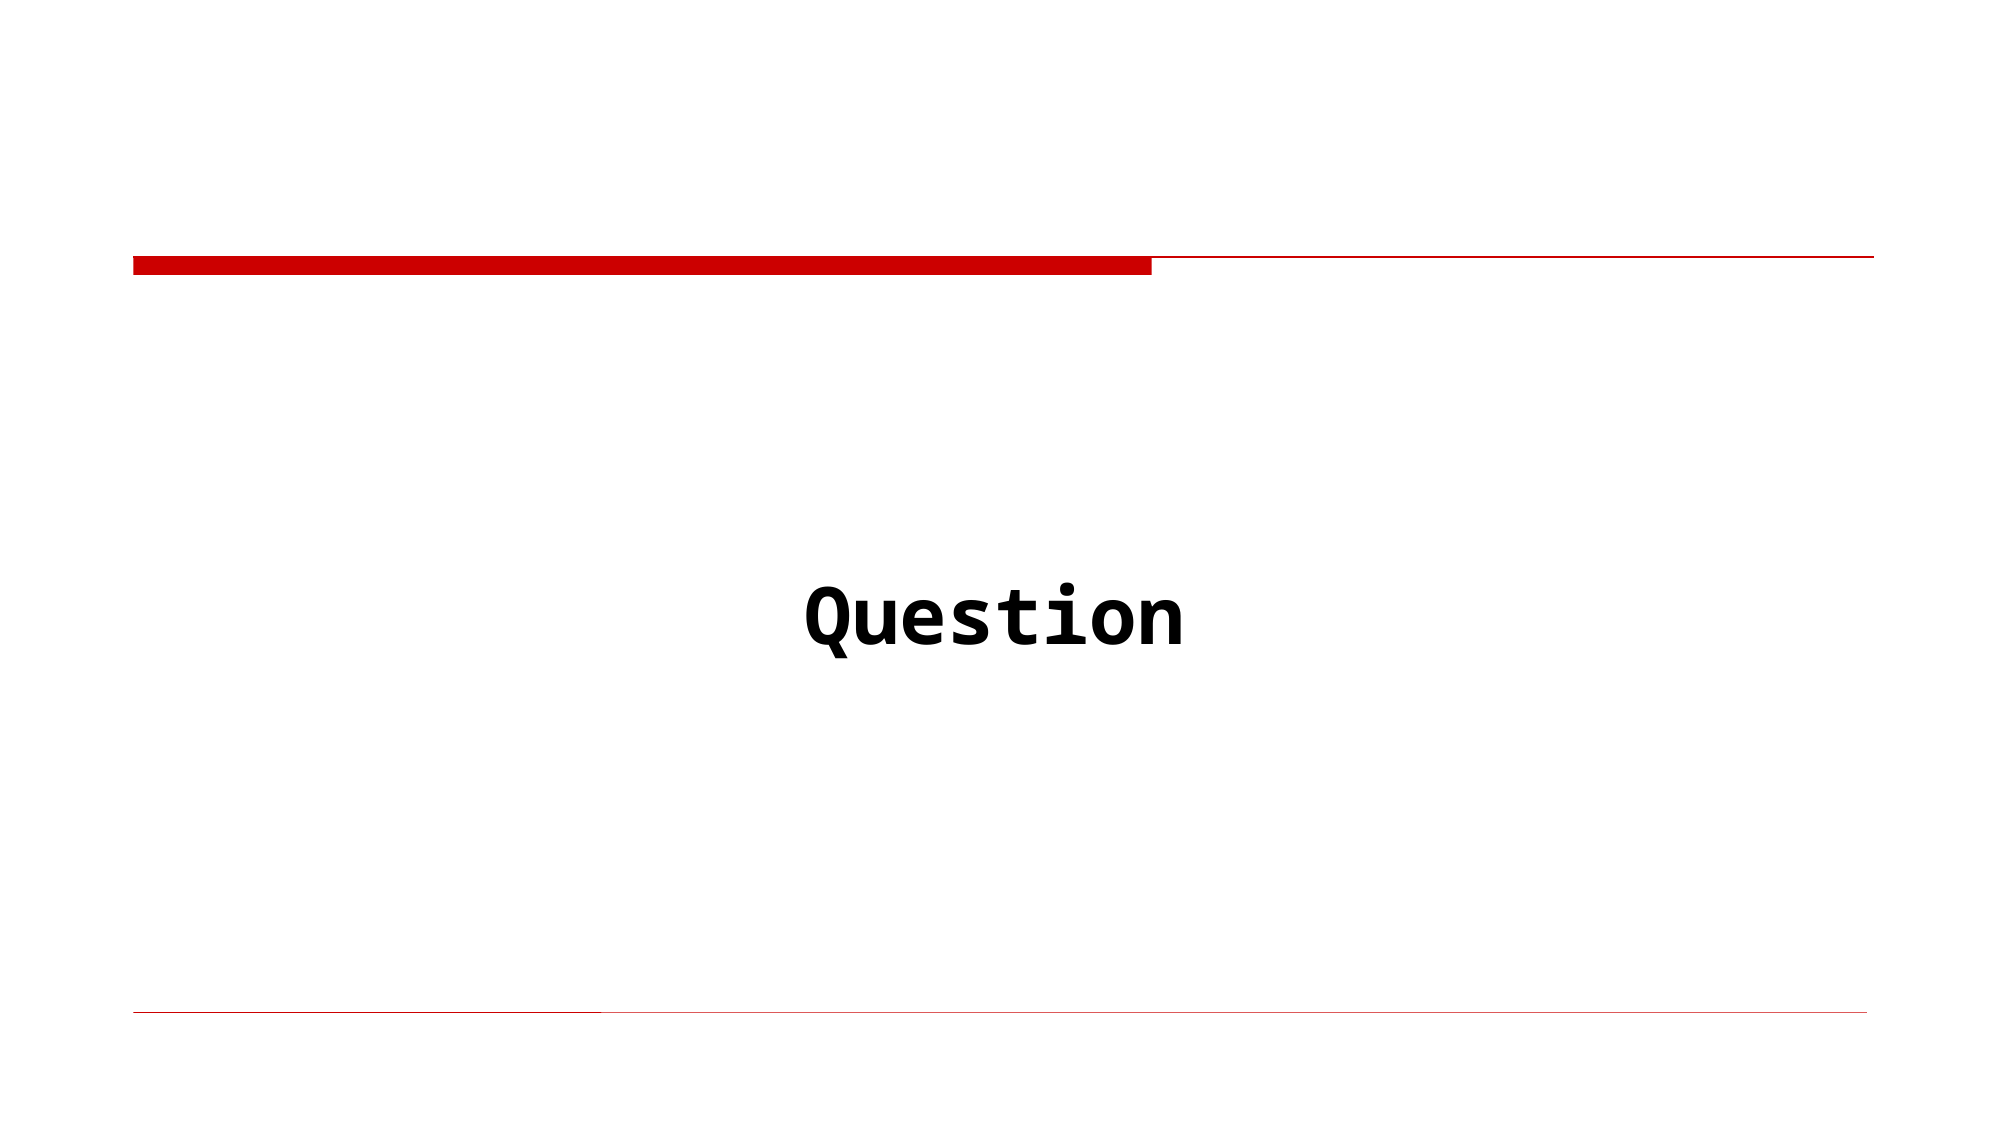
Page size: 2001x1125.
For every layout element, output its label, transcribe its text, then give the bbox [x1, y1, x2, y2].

title Question [338, 468, 1652, 668]
